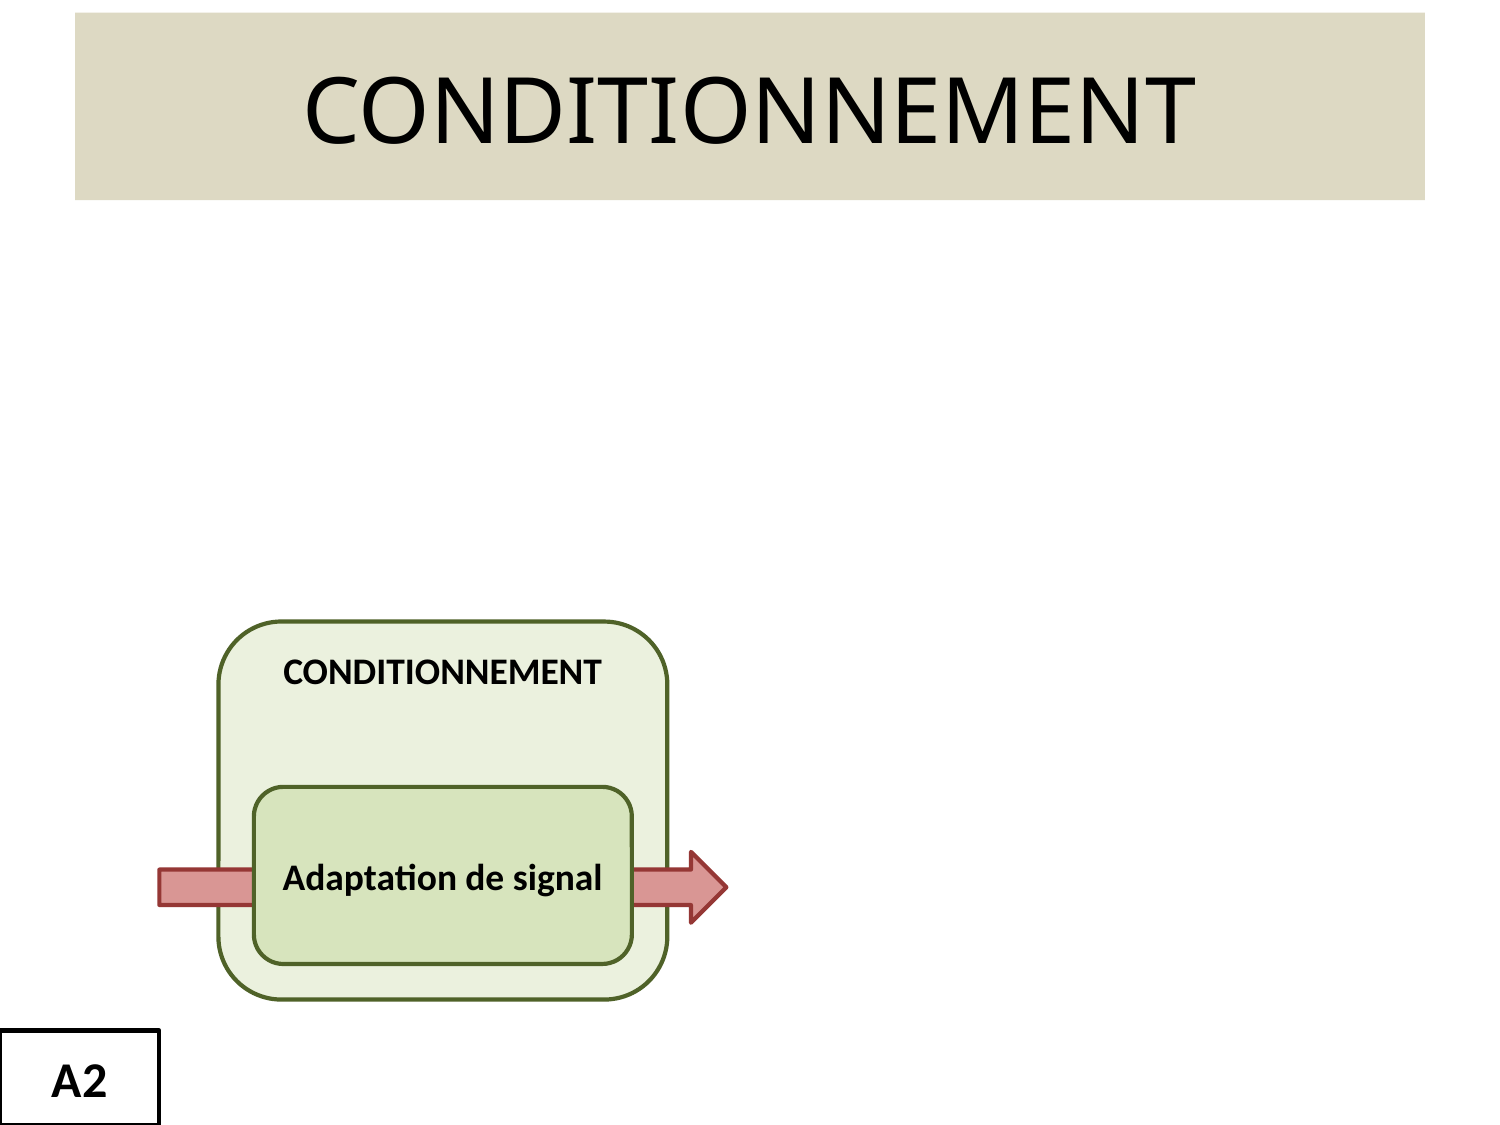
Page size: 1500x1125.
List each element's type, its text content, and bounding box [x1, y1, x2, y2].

text_box Adaptation de signal [251, 784, 634, 967]
title CONDITIONNEMENT [75, 12, 1425, 201]
text_box A2 [0, 1028, 161, 1125]
text_box CONDITIONNEMENT [216, 619, 670, 867]
text_box [157, 867, 251, 908]
text_box [634, 849, 729, 925]
text_box CONDITIONNEMENT [216, 908, 670, 1002]
